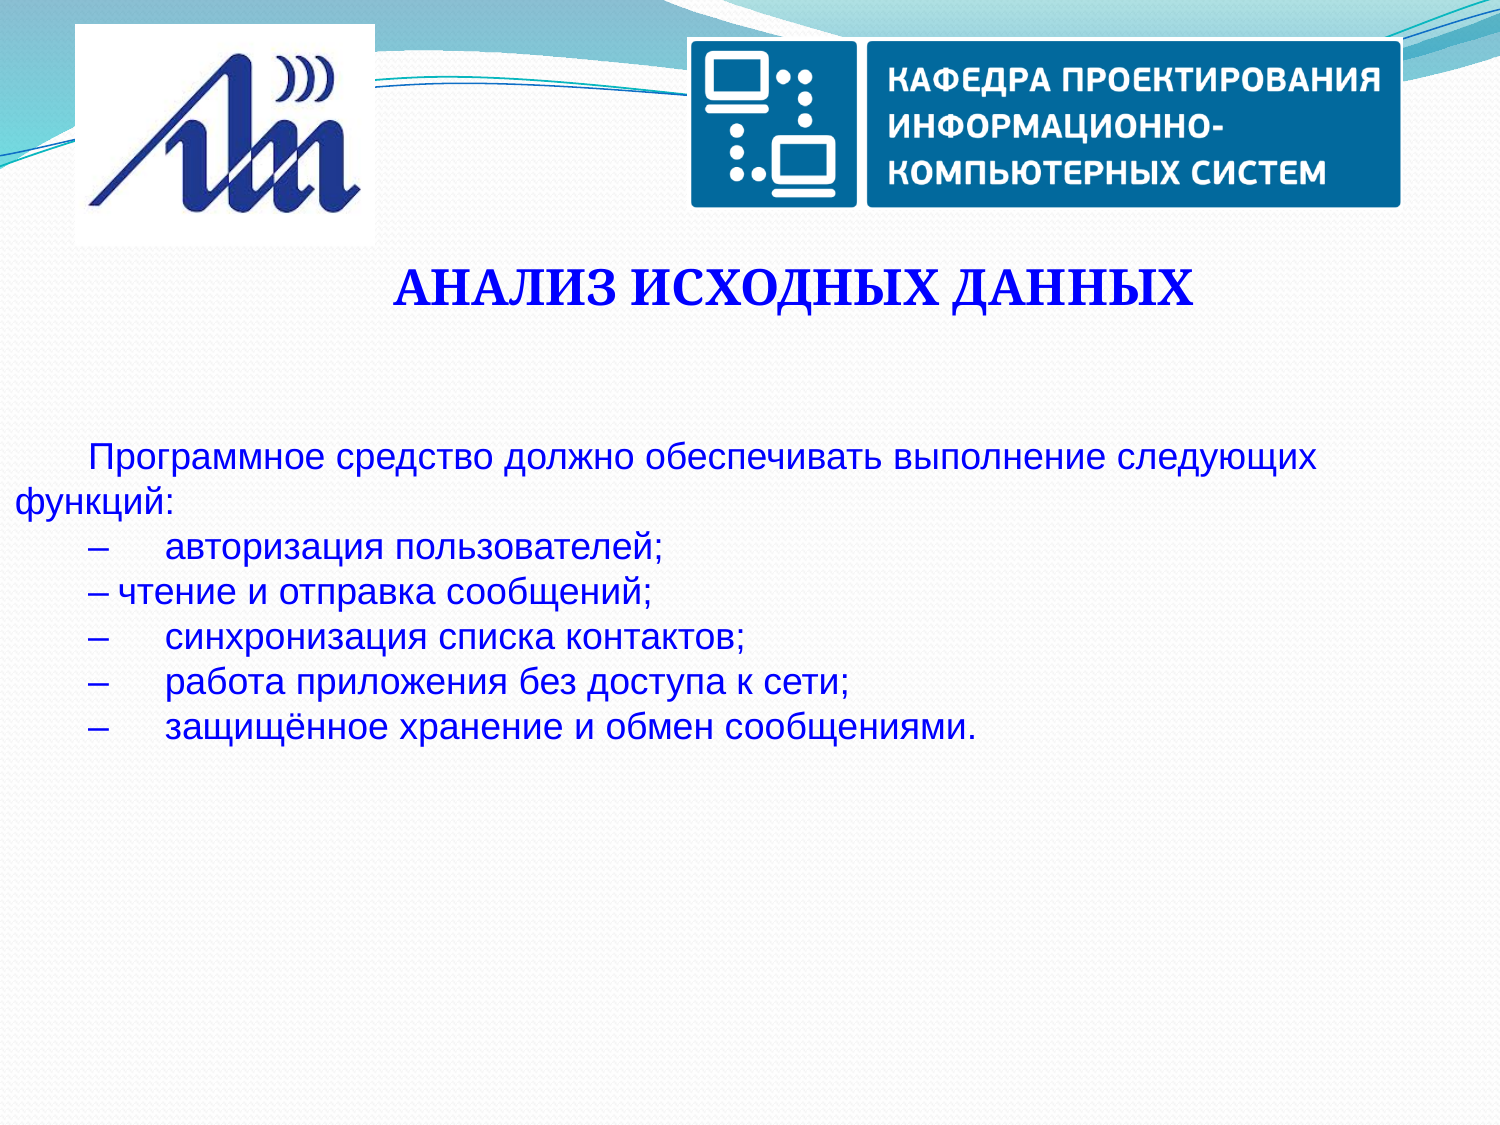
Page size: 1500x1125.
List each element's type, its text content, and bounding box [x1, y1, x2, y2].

text_box Программное средство должно обеспечивать выполнение следующих функций: – авторизация пользователей; – чтение и отправка сообщений; – синхронизация списка контактов; – работа приложения без доступа к сети; – защищённое хранение и обмен сообщениями. [0, 424, 1500, 755]
picture [687, 37, 1403, 210]
text_box АНАЛИЗ ИСХОДНЫХ ДАННЫХ [37, 247, 1500, 323]
picture [74, 24, 376, 247]
